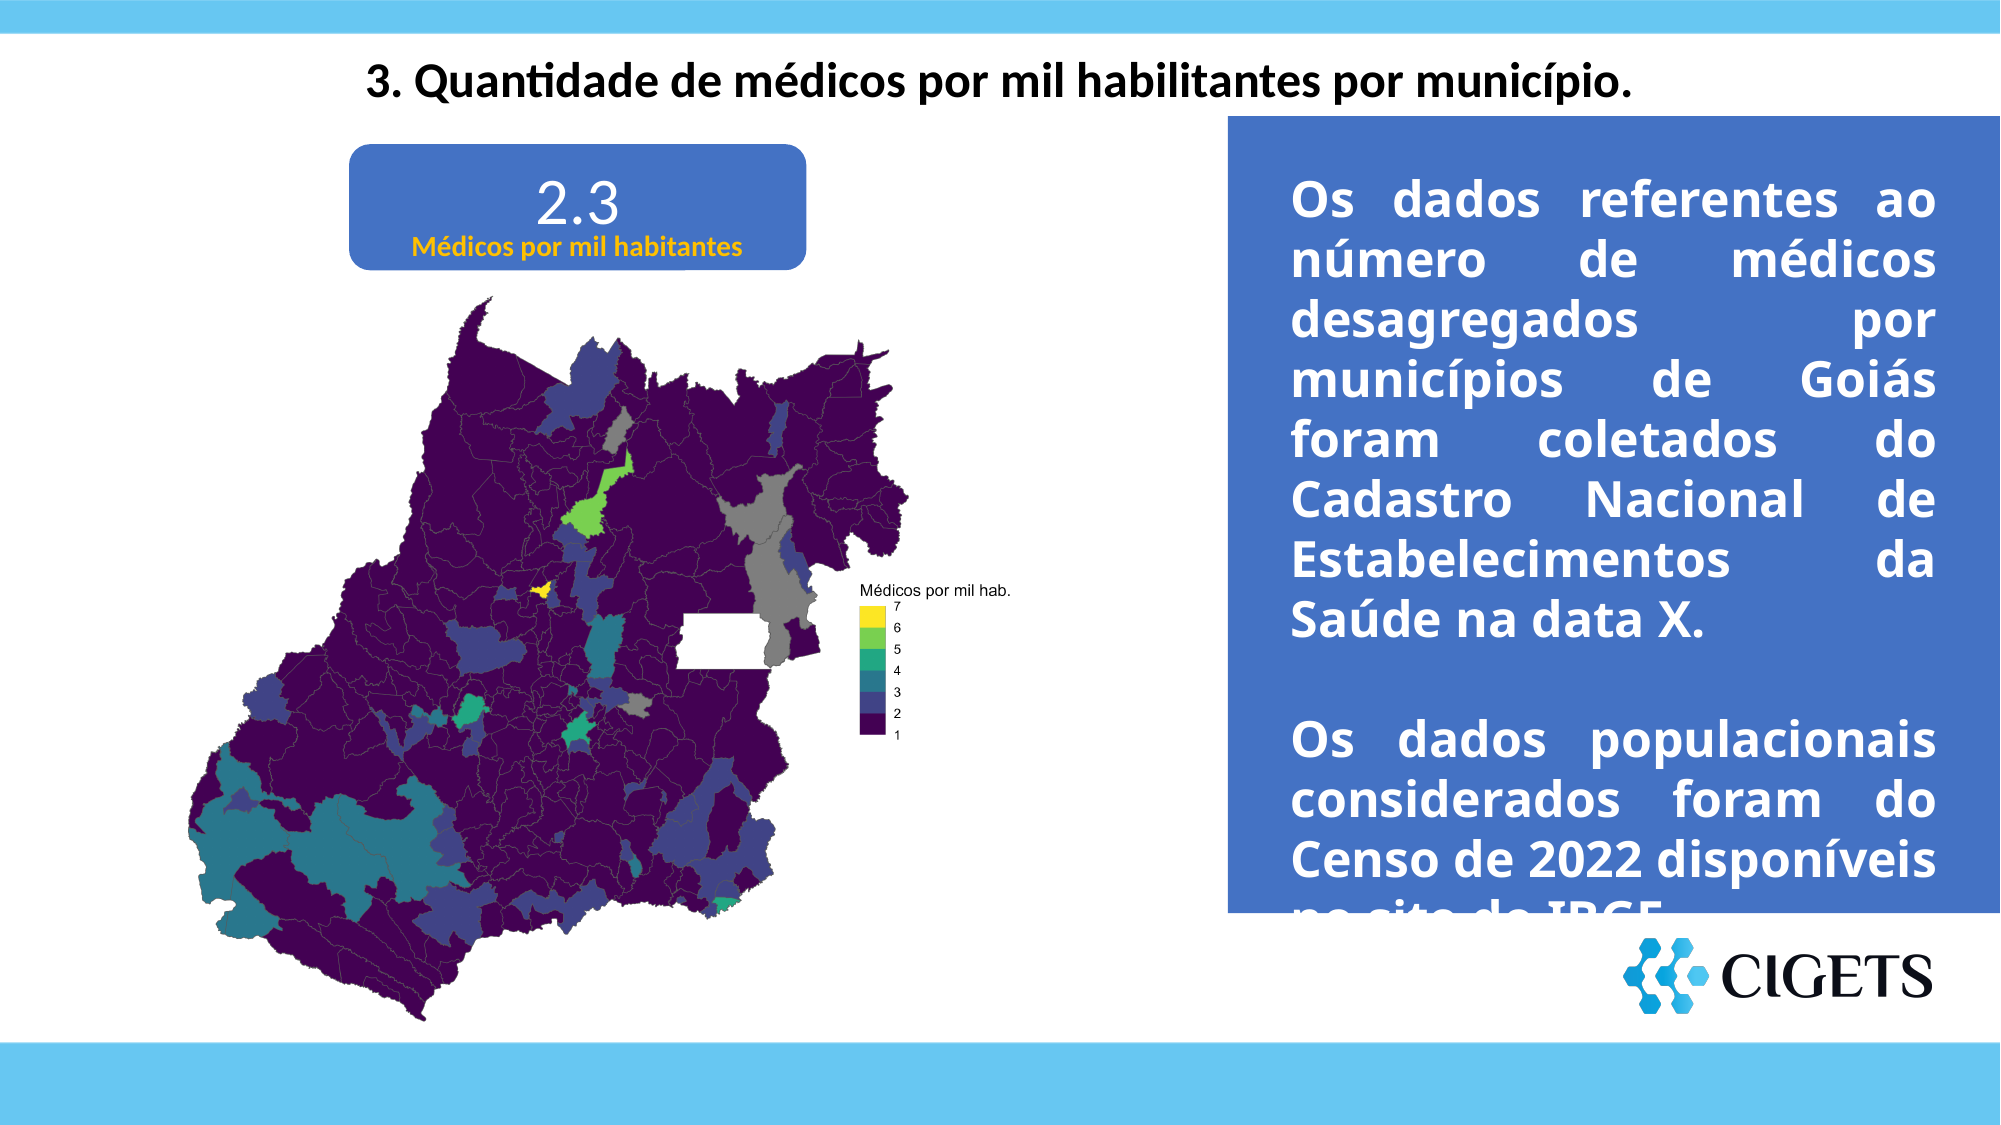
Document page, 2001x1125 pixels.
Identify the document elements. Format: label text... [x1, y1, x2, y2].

text_box [1227, 115, 2000, 914]
text_box 3. Quantidade de médicos por mil habilitantes por município. [300, 40, 1700, 116]
text_box Os dados referentes ao número de médicos desagregados por municípios de Goiás foram coletados do Cadastro Nacional de Estabelecimentos da Saúde na data X. Os dados populacionais considerados foram do Censo de 2022 disponíveis no site do IBGE. [1275, 159, 1953, 955]
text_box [348, 144, 807, 271]
picture [0, 0, 2000, 1125]
